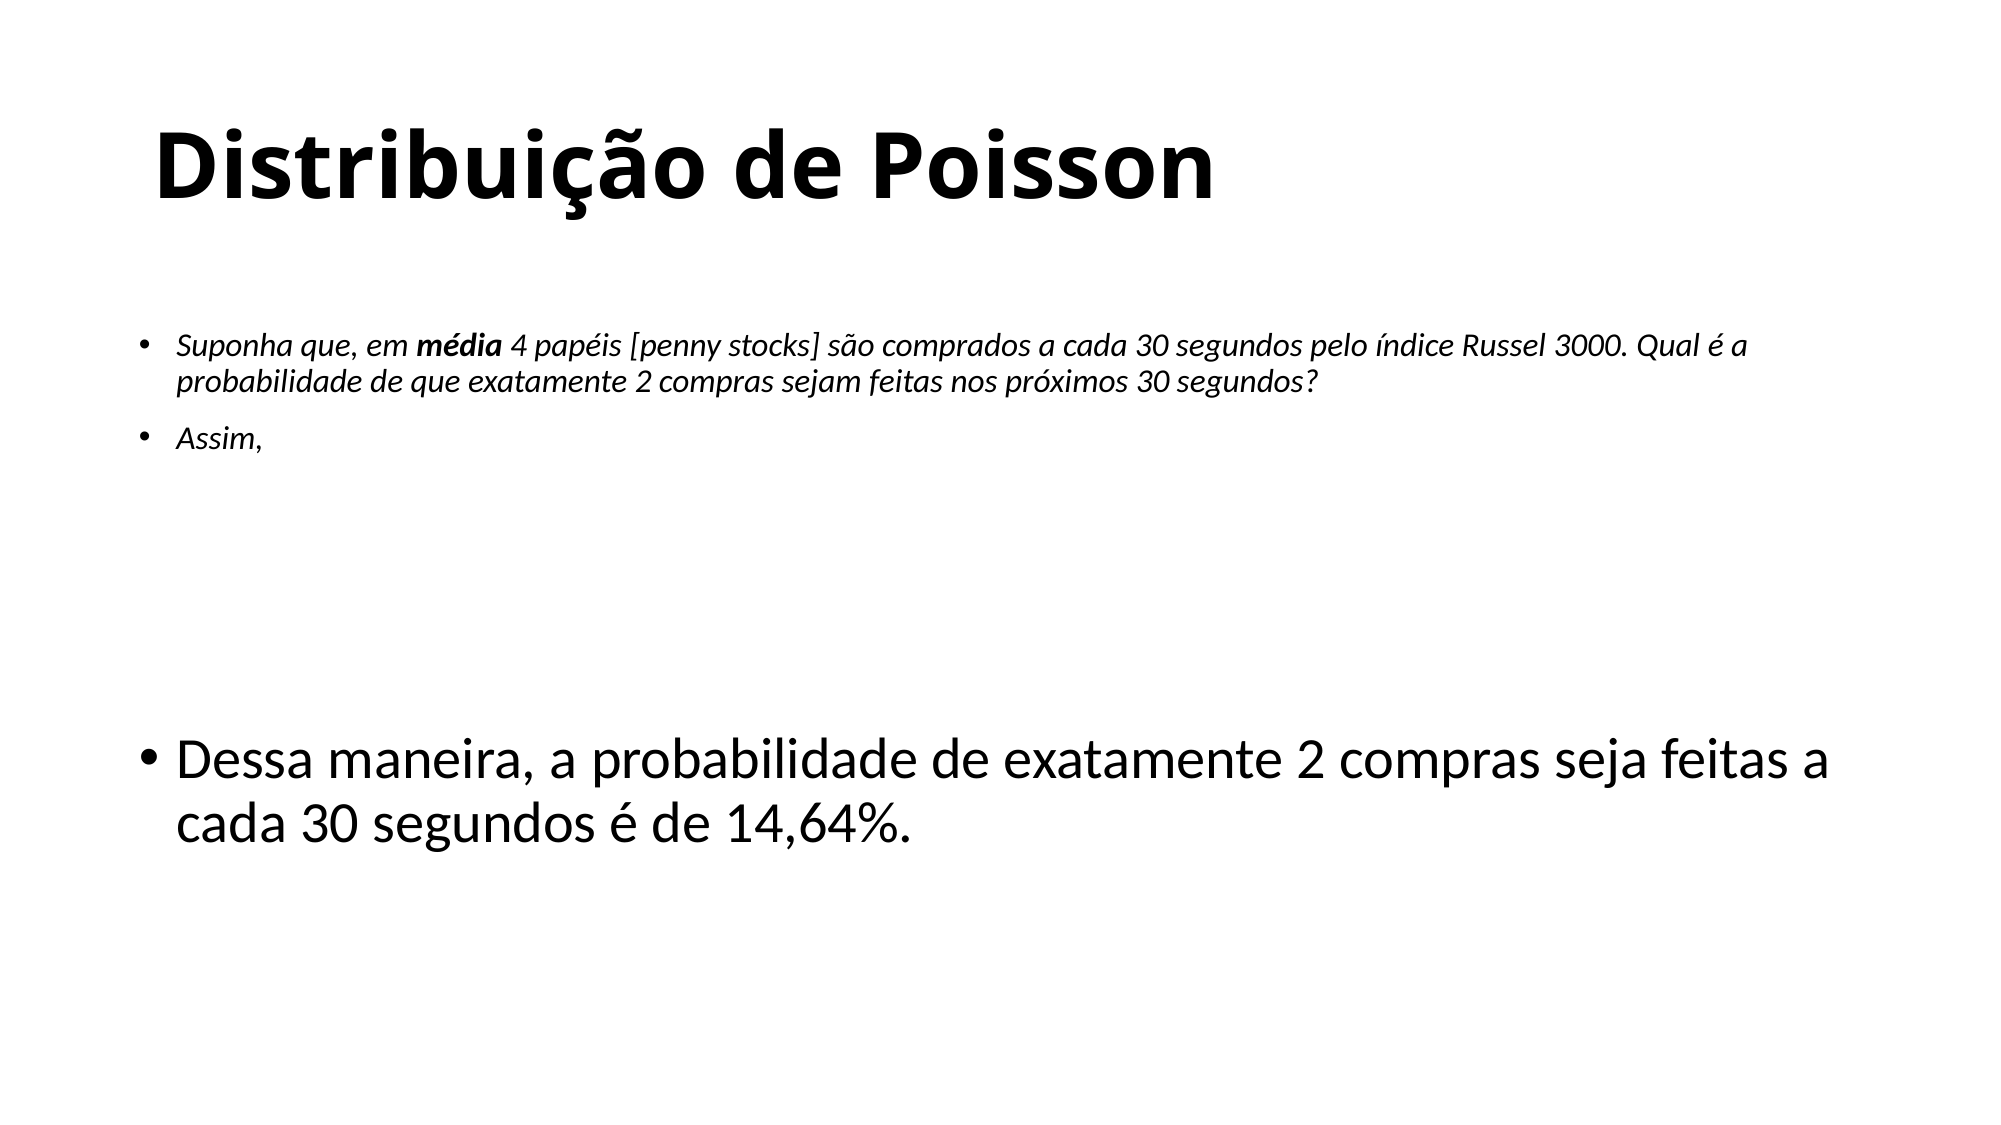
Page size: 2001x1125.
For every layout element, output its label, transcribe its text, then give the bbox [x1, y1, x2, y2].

title Distribuição de Poisson [137, 59, 1863, 278]
